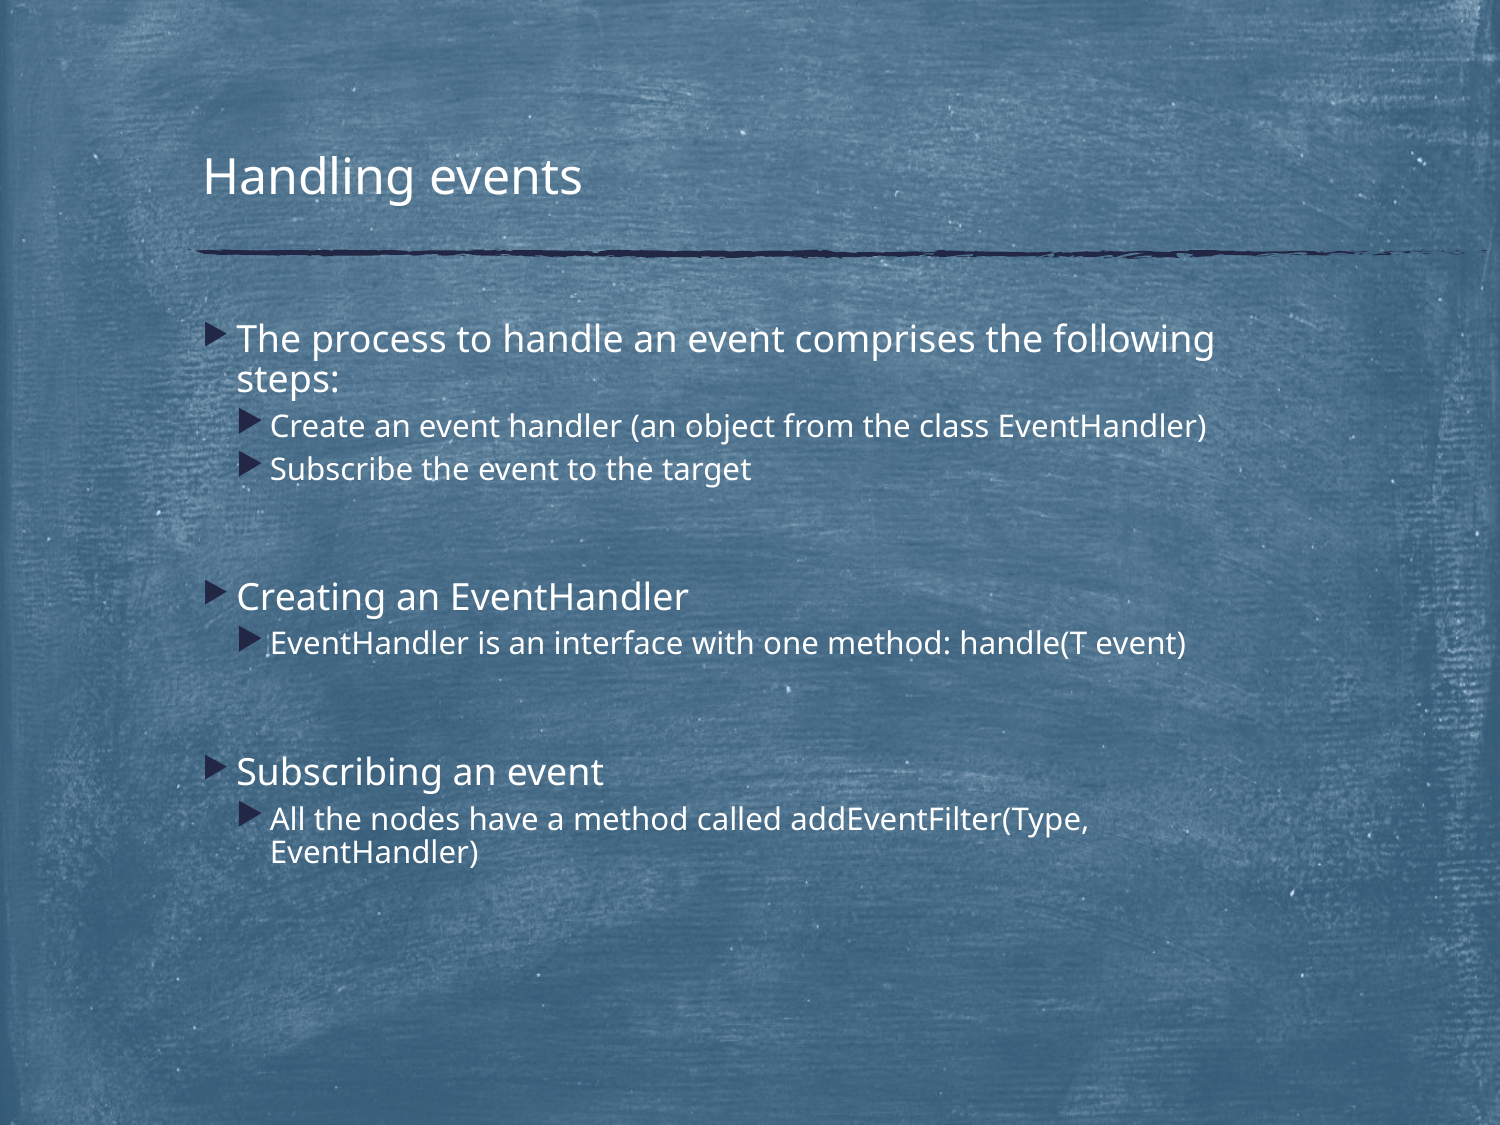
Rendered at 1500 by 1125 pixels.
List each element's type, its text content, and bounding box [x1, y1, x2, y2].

title Handling events [187, 45, 1313, 213]
list The process to handle an event comprises the following steps: Create an event handler (an object from the class EventHandler) Subscribe the event to the target Creating an EventHandler EventHandler is an interface with one method: handle(T event) Subscribing an event All the nodes have a method called addEventFilter(Type, EventHandler) [187, 312, 1313, 1047]
